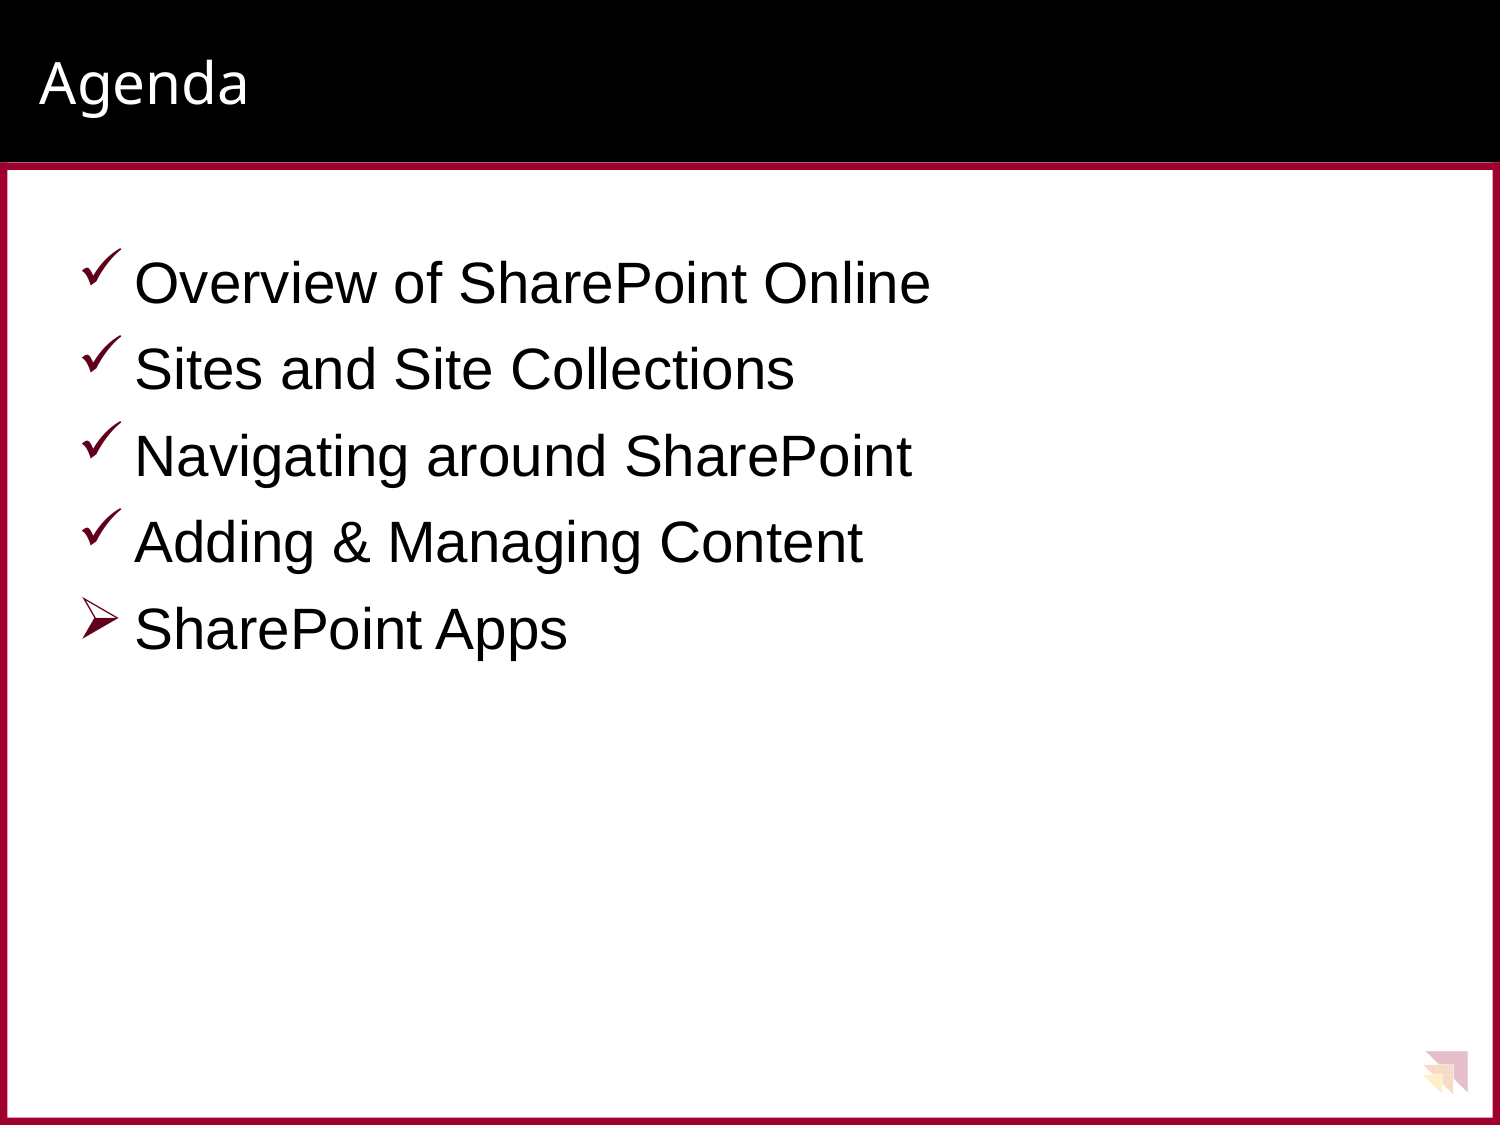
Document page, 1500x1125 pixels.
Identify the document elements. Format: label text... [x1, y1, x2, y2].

title Agenda [24, 12, 1438, 150]
list Overview of SharePoint Online Sites and Site Collections Navigating around SharePoint Adding & Managing Content SharePoint Apps [62, 237, 1438, 1088]
